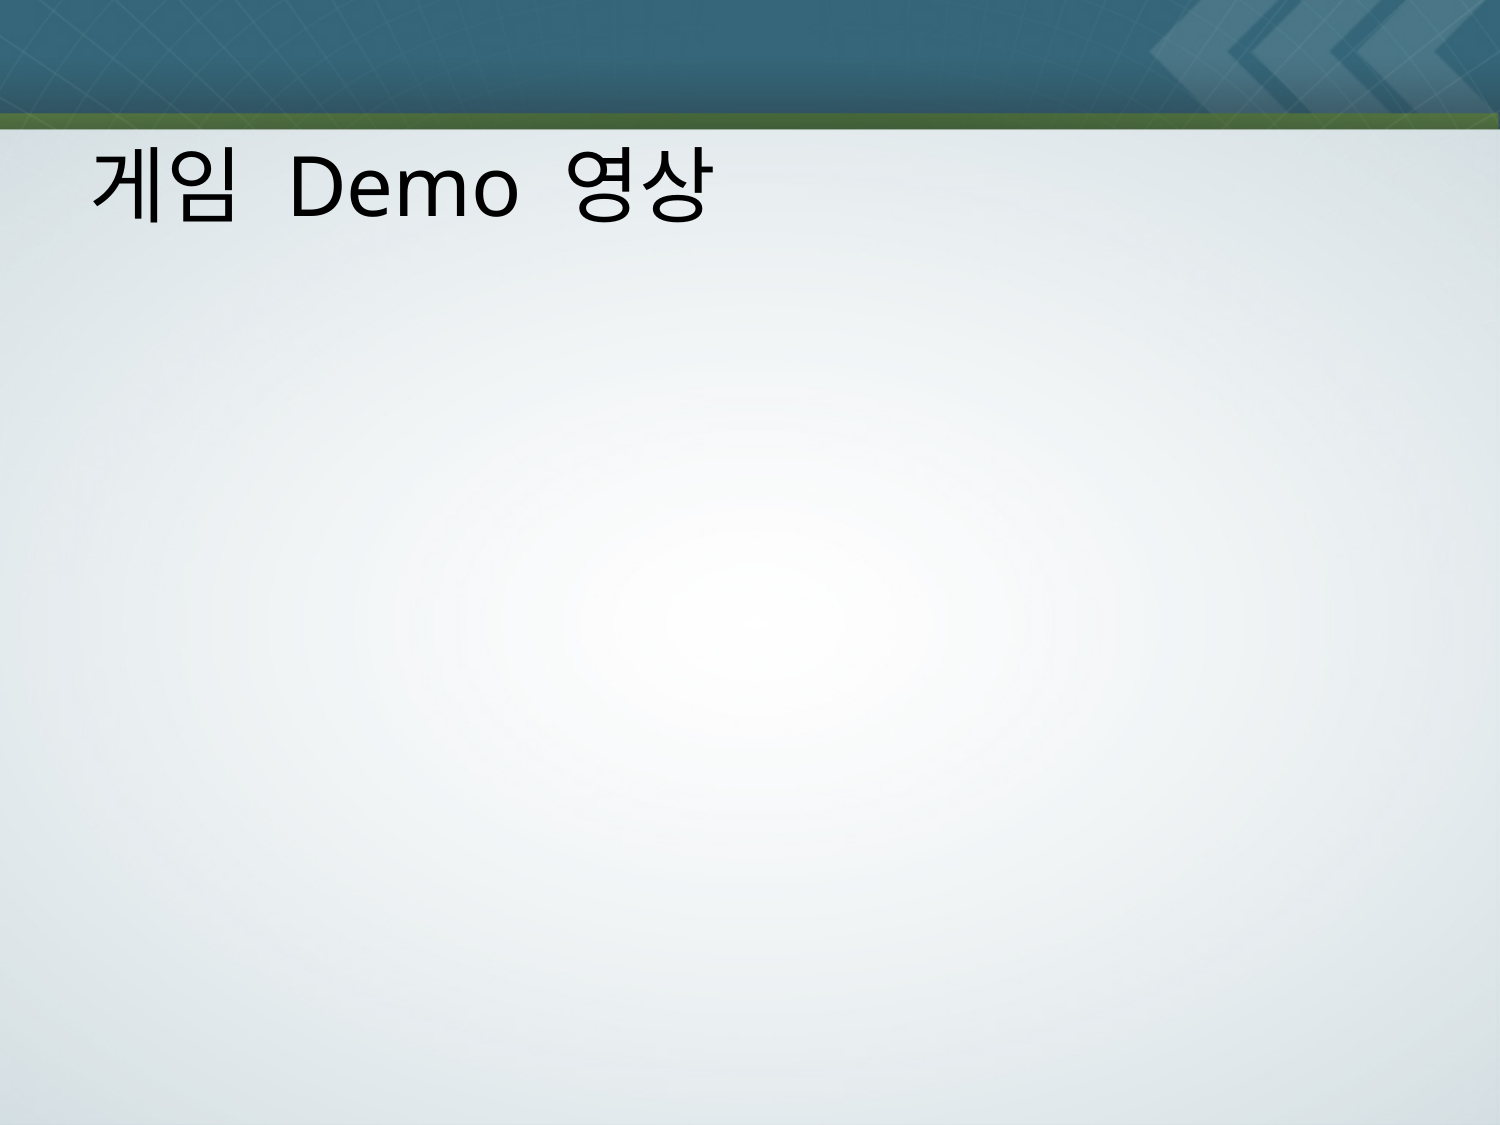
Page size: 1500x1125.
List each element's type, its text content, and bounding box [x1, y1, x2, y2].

picture [0, 0, 1500, 1125]
title 게임 Demo 영상 [75, 125, 1425, 233]
